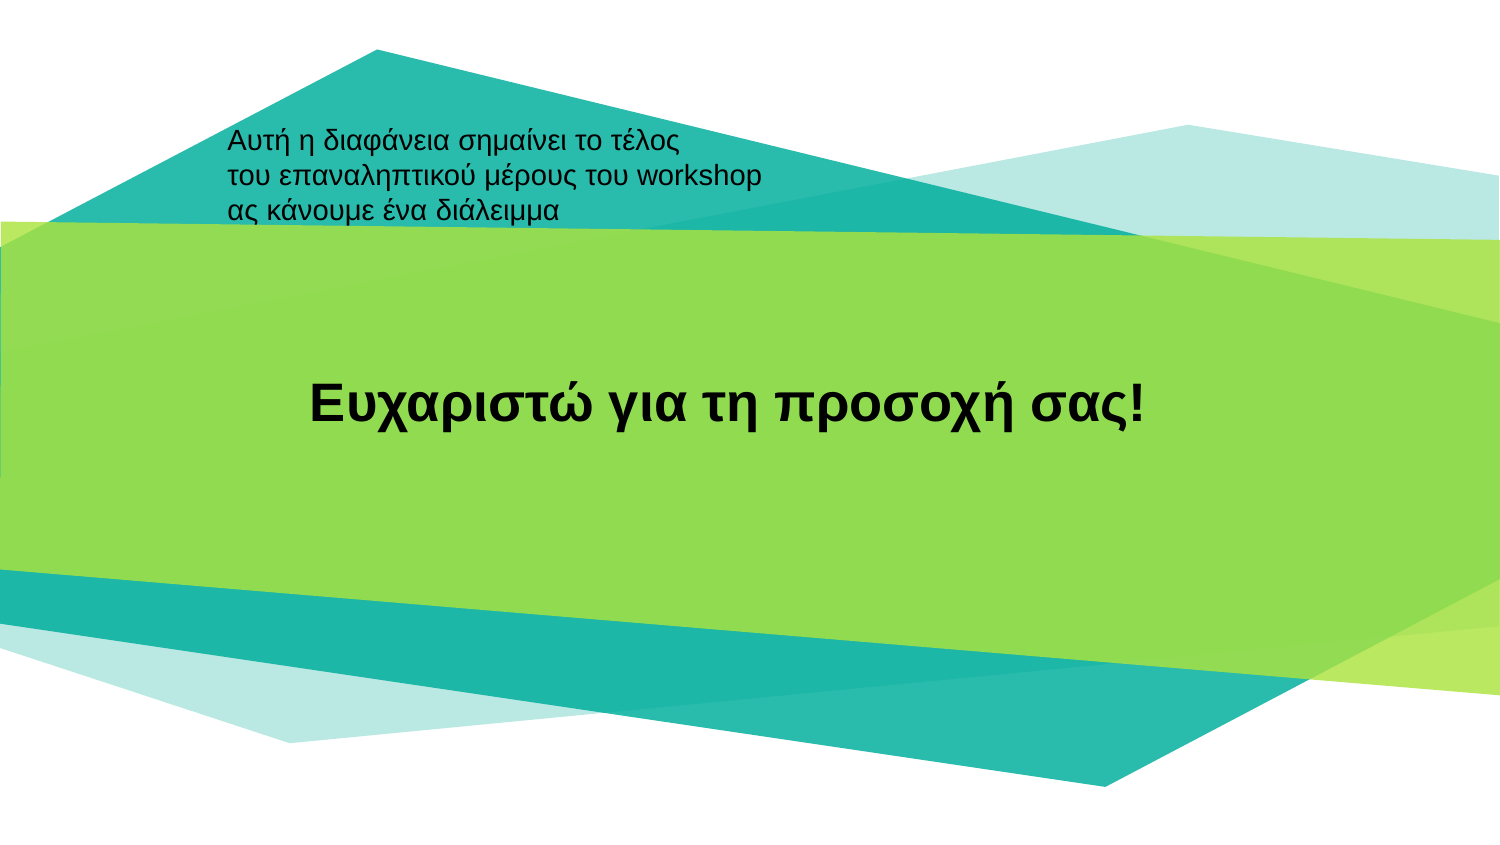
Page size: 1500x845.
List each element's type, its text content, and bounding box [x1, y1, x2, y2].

text_box Ευχαριστώ για τη προσοχή σας! [295, 366, 1169, 446]
title Αυτή η διαφάνεια σημαίνει το τέλος του επαναληπτικού μέρους του workshop ας κάνουμε ένα διάλειμμα [212, 106, 1422, 247]
